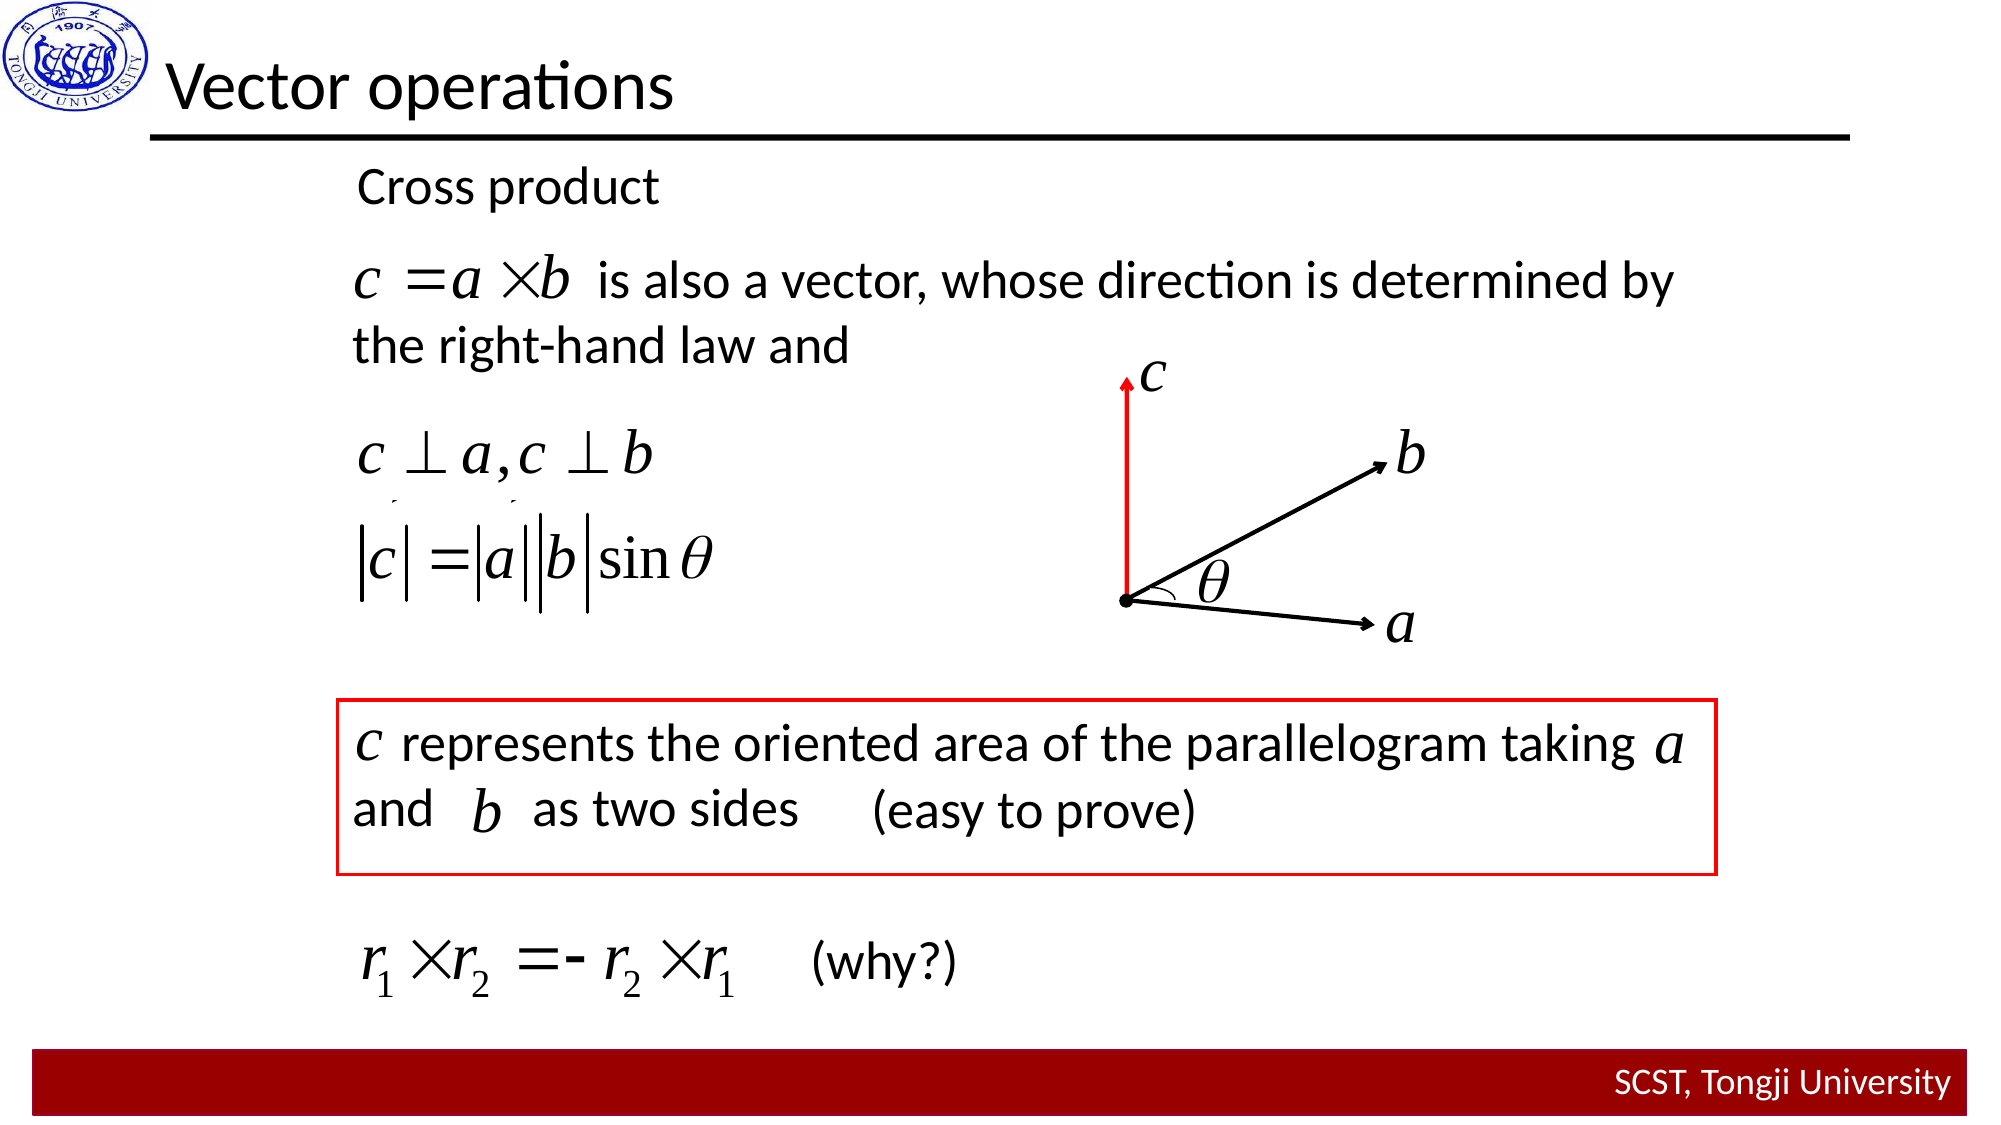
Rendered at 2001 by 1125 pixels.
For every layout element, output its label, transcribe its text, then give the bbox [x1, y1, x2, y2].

text_box [1119, 594, 1133, 607]
text_box [1149, 587, 1175, 600]
title Vector operations [150, 12, 1850, 150]
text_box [1130, 333, 1184, 408]
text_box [462, 758, 521, 849]
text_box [1387, 399, 1446, 490]
text_box (easy to prove) [856, 767, 1278, 855]
text_box (why?) [795, 917, 1007, 1006]
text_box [1645, 705, 1699, 780]
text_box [347, 399, 669, 495]
picture [0, 0, 150, 112]
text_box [349, 499, 729, 627]
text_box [1376, 583, 1430, 658]
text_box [344, 224, 588, 315]
picture [349, 899, 751, 1015]
text_box Cross product [342, 150, 1081, 231]
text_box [346, 702, 400, 777]
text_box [1187, 543, 1246, 619]
text_box is also a vector, whose direction is determined by the right-hand law and [337, 237, 1750, 388]
text_box represents the oriented area of the parallelogram taking and as two sides [337, 699, 1716, 875]
